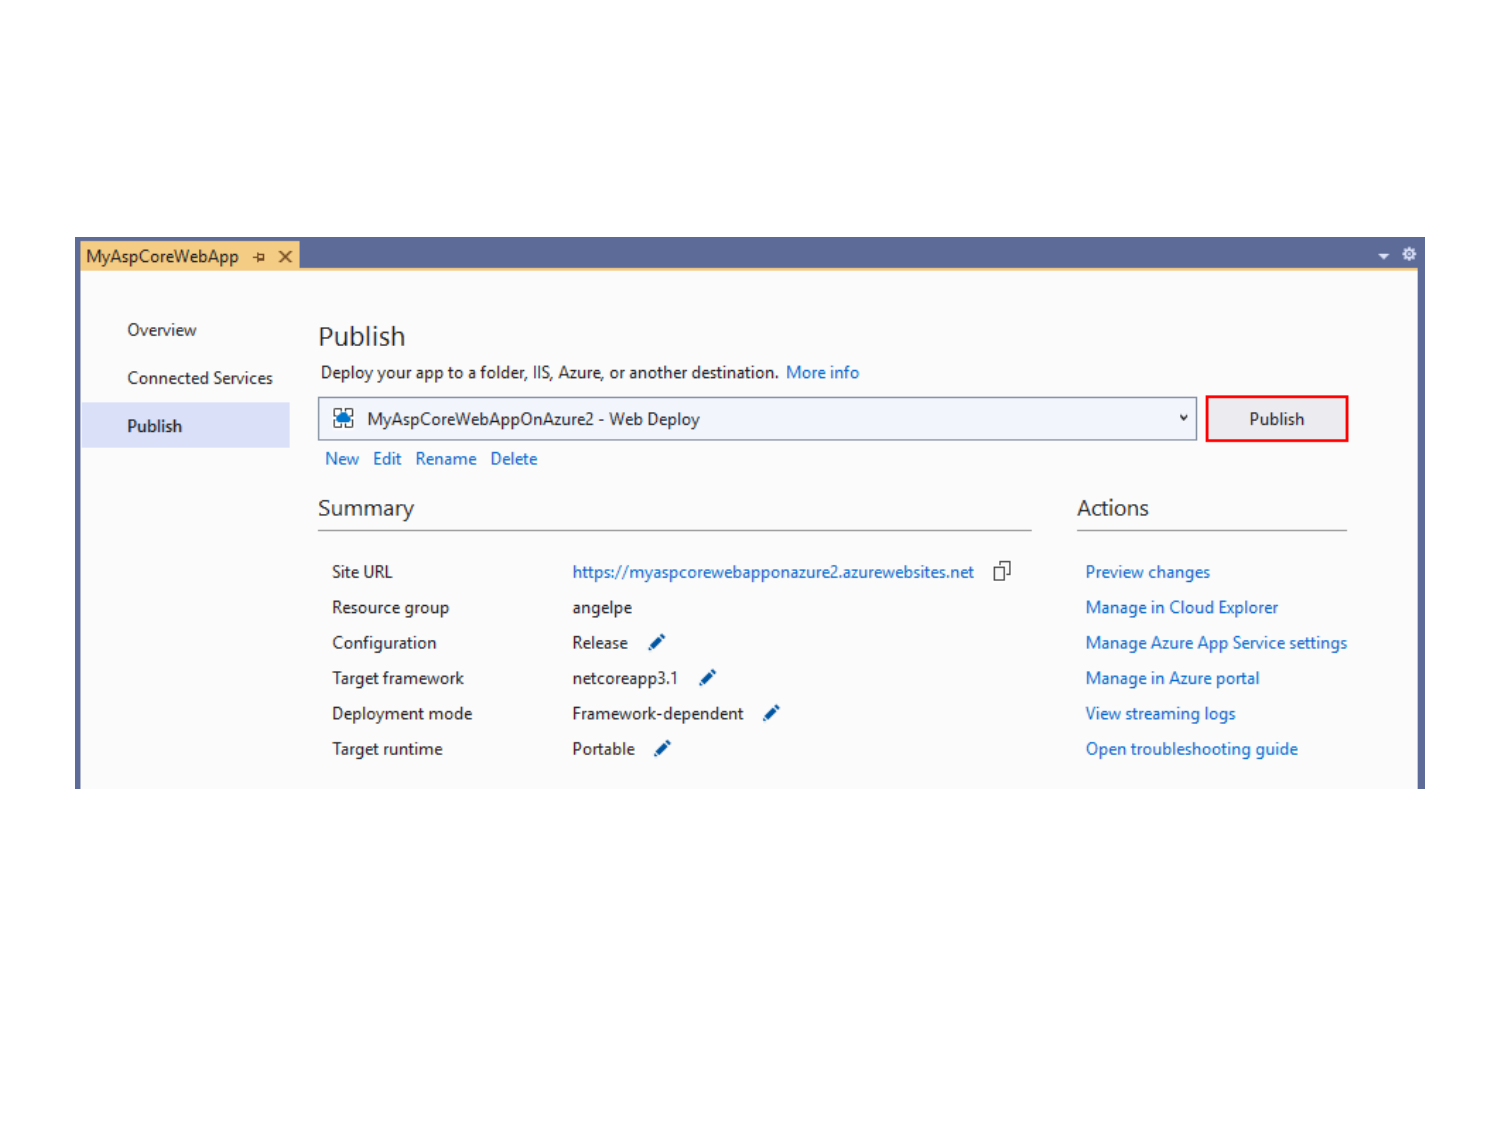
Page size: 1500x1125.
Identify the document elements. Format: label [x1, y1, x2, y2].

list [74, 237, 1426, 790]
